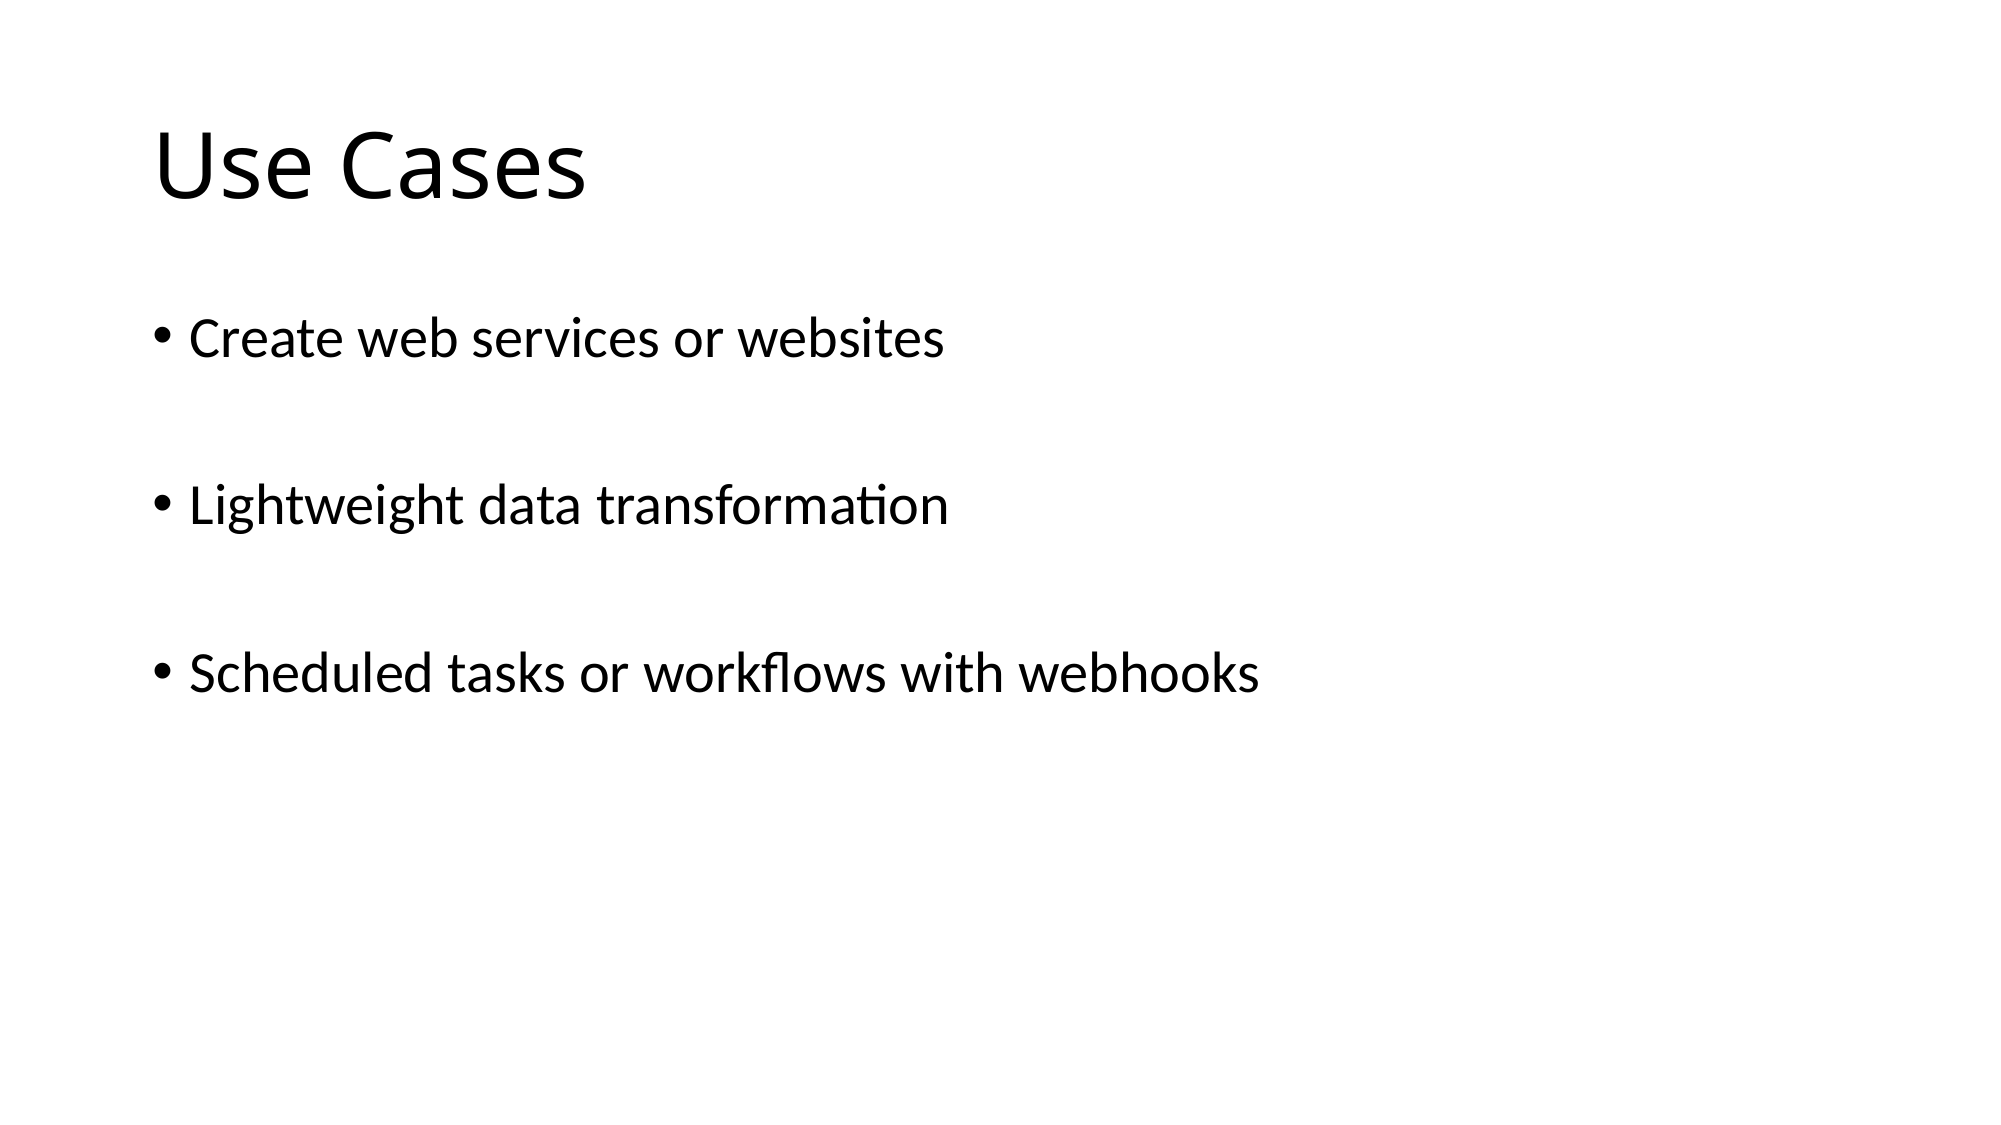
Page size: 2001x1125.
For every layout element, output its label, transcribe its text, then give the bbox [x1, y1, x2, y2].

title Use Cases [137, 59, 1863, 278]
list Create web services or websites Lightweight data transformation Scheduled tasks or workflows with webhooks [137, 299, 1863, 1014]
